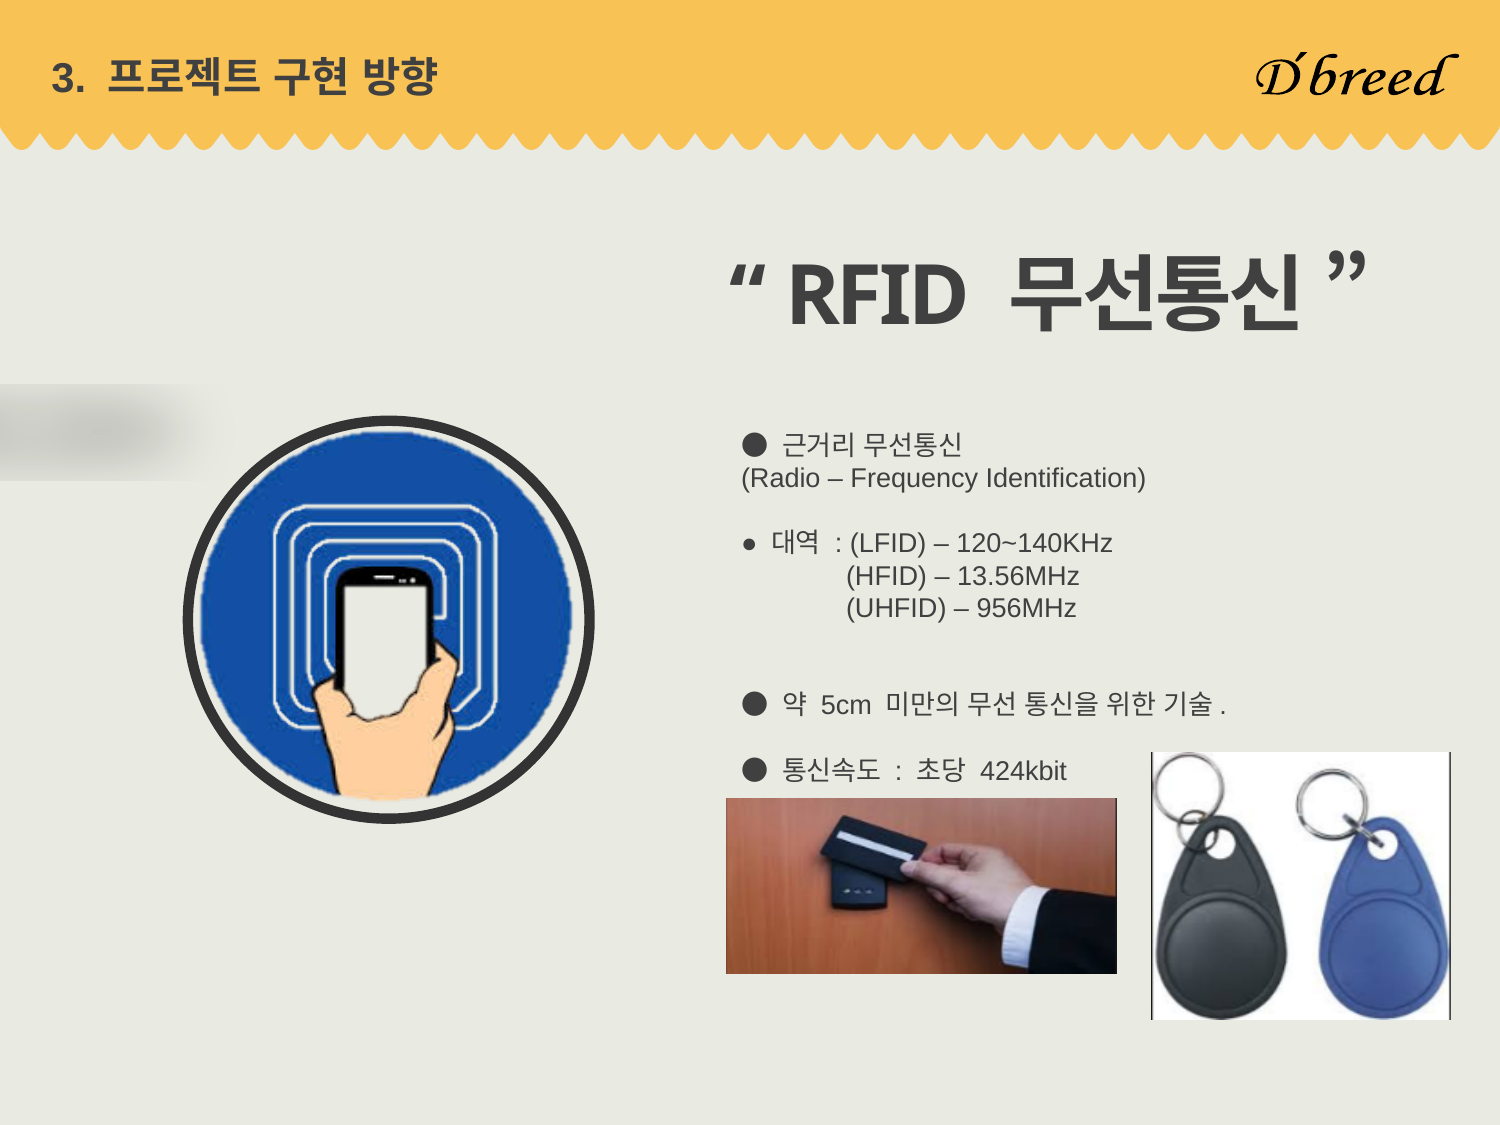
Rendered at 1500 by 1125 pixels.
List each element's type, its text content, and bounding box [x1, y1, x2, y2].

picture [726, 798, 1117, 974]
picture [1151, 752, 1451, 1020]
text_box ● 근거리 무선통신 (Radio – Frequency Identification) ● 대역 : (LFID) – 120~140KHz (HFID) – 13.56MHz (UHFID) – 956MHz ● 약 5cm 미만의 무선 통신을 위한 기술. ● 통신속도 : 초당 424kbit [726, 420, 1319, 793]
picture [187, 420, 590, 819]
title 3. 프로젝트 구현 방향 [36, 49, 1242, 111]
text_box “ RFID 무선통신 ” [714, 233, 1396, 349]
